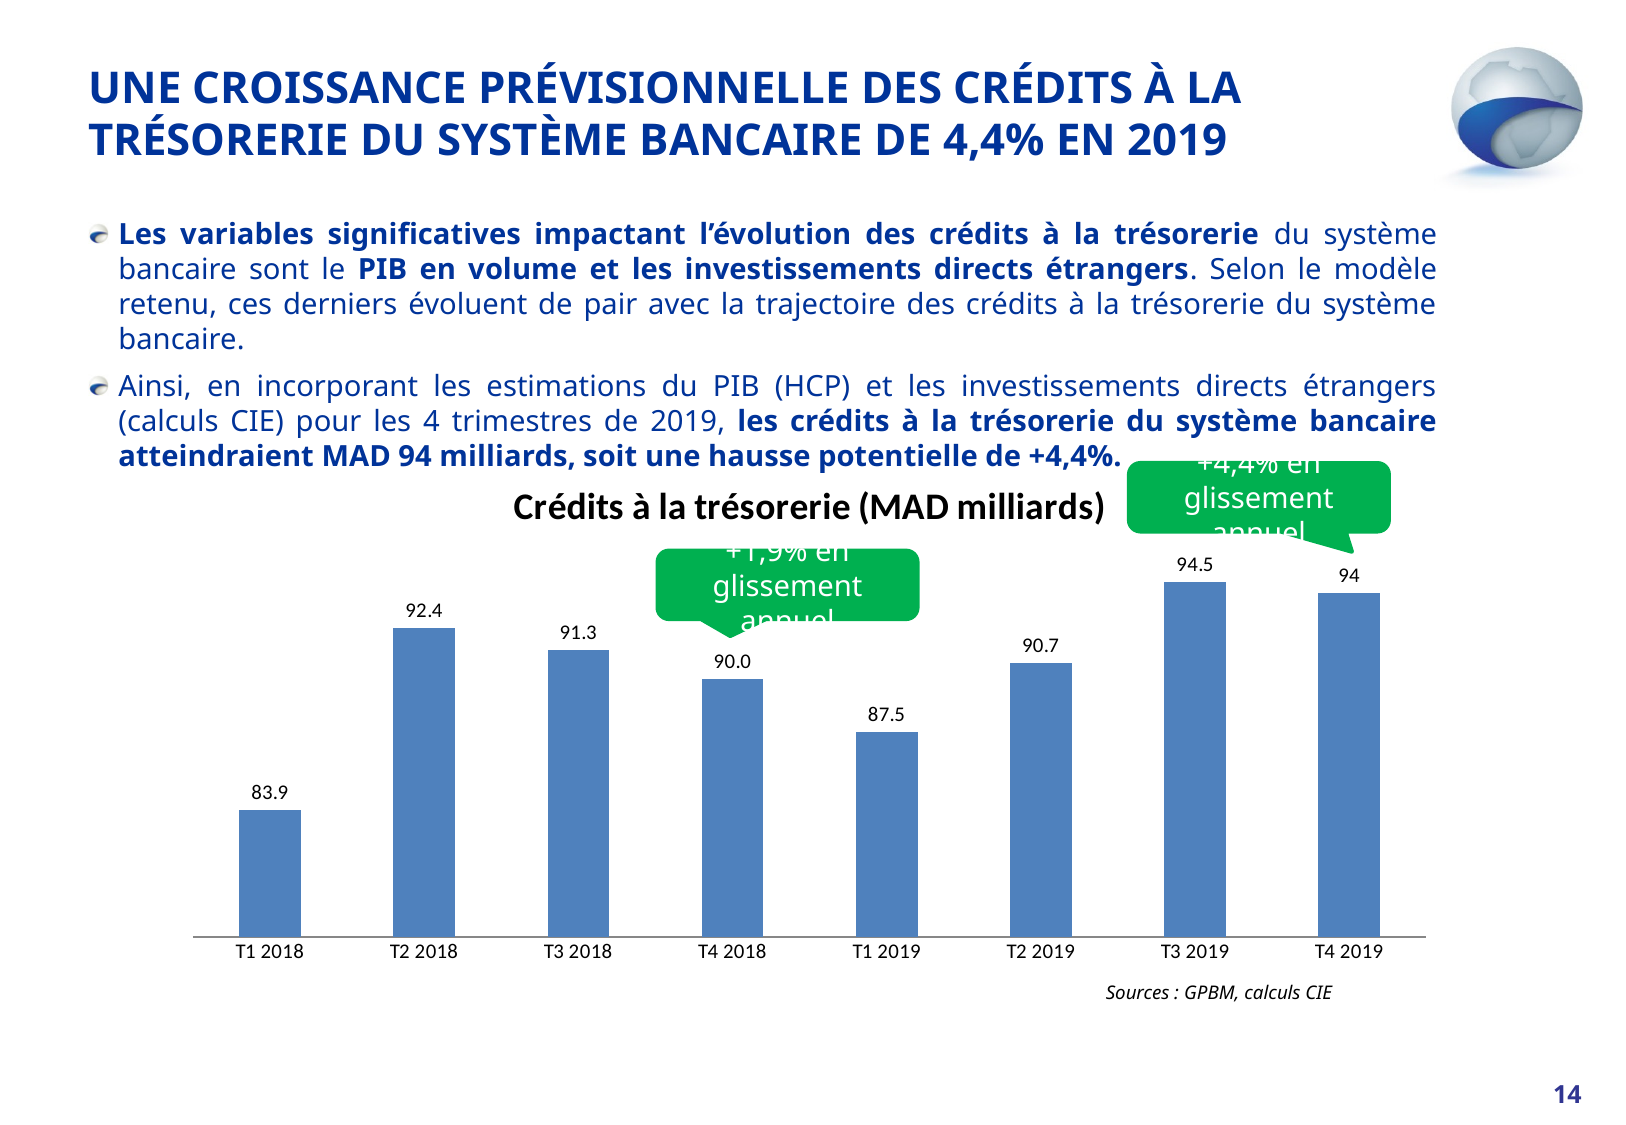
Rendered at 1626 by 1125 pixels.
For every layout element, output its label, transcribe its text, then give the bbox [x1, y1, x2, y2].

picture [88, 222, 109, 244]
chart [166, 461, 1453, 974]
text_box Les variables significatives impactant l’évolution des crédits à la trésorerie du système bancaire sont le PIB en volume et les investissements directs étrangers. Selon le modèle retenu, ces derniers évoluent de pair avec la trajectoire des crédits à la trésorerie du système bancaire. Ainsi, en incorporant les estimations du PIB (HCP) et les investissements directs étrangers (calculs CIE) pour les 4 trimestres de 2019, les crédits à la trésorerie du système bancaire atteindraient MAD 94 milliards, soit une hausse potentielle de +4,4%. [73, 208, 1453, 480]
text_box Sources : GPBM, calculs CIE [1042, 982, 1347, 1011]
picture [88, 374, 109, 396]
text_box 14 [1529, 1073, 1606, 1117]
picture [1434, 42, 1601, 195]
text_box Une croissance prévisionnelle des crédits à la trésorerie du système bancaire de 4,4% en 2019 [73, 42, 1433, 181]
